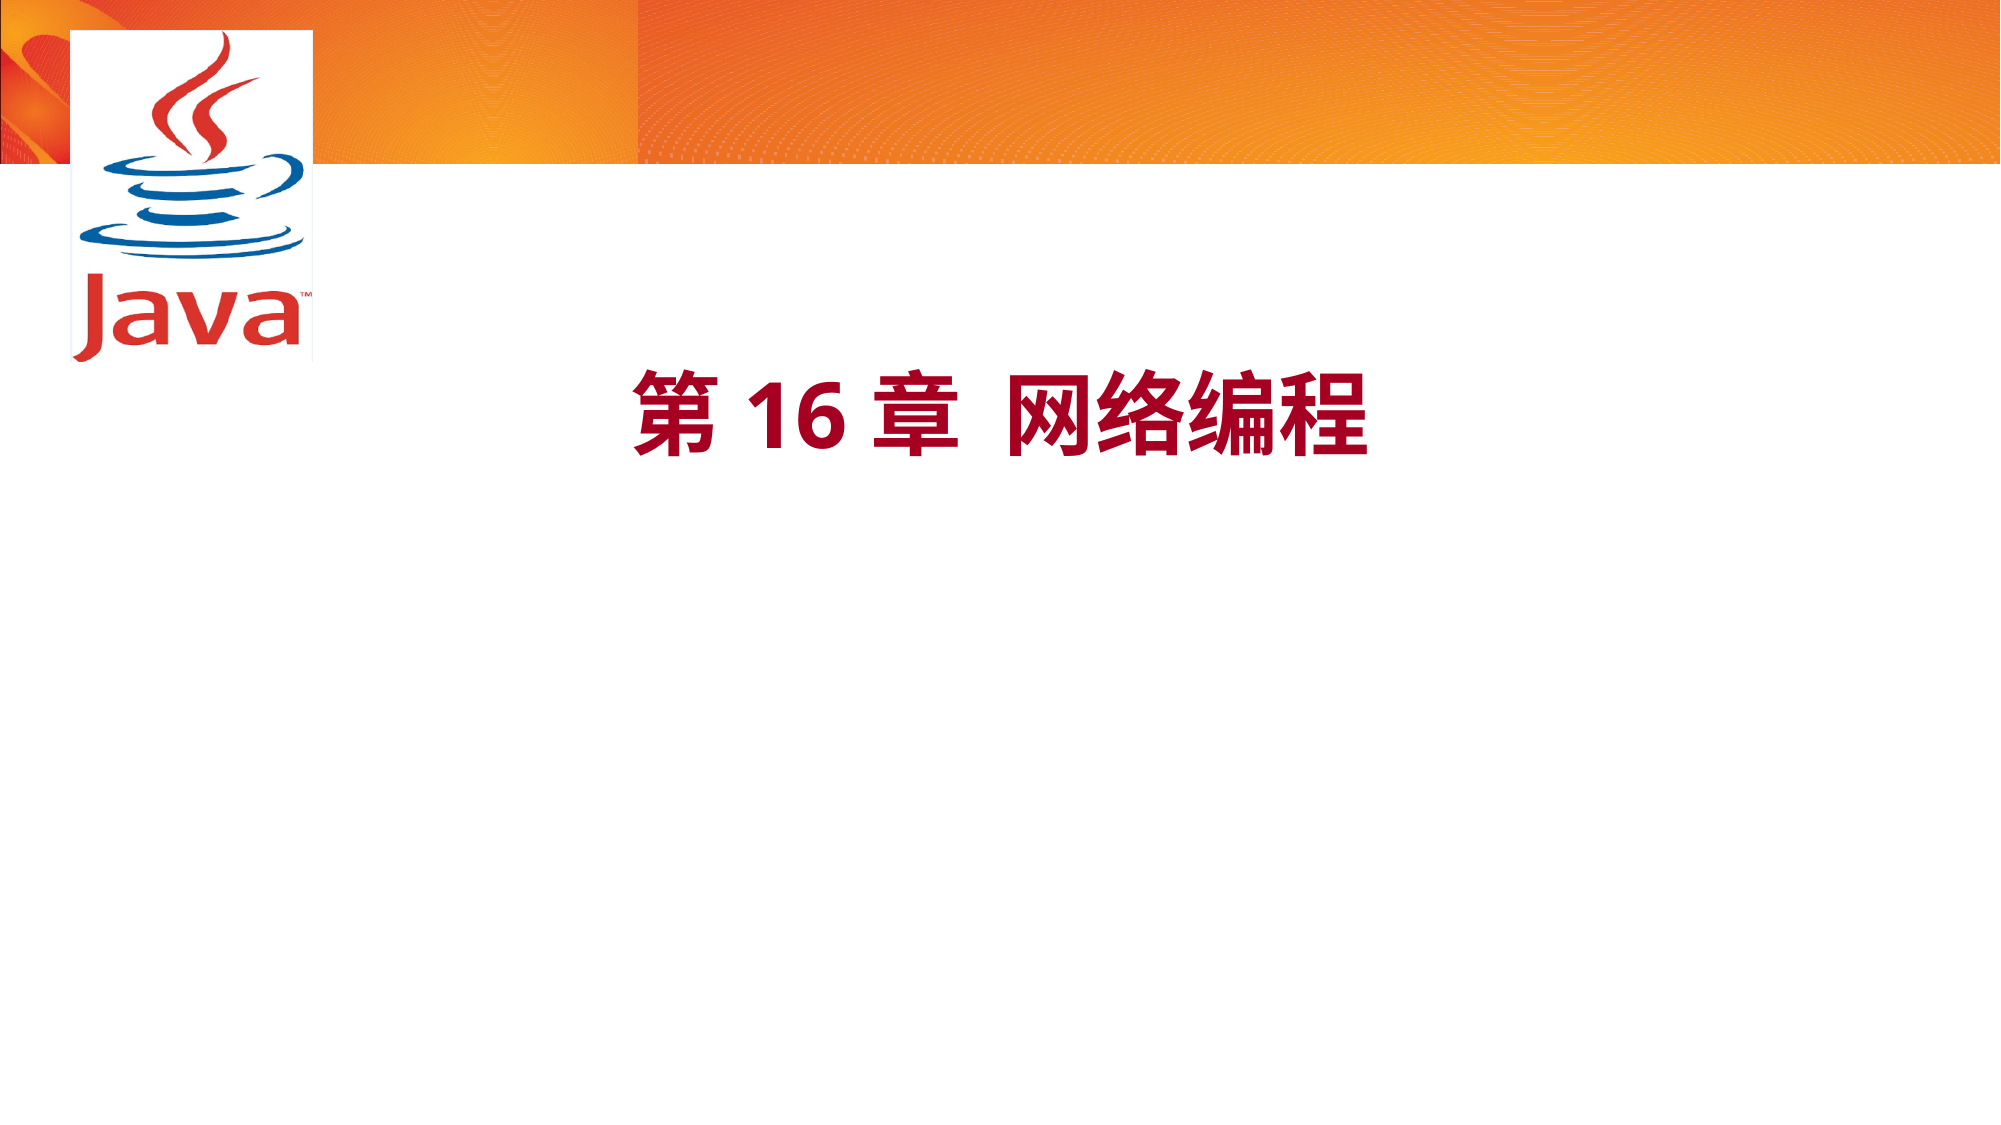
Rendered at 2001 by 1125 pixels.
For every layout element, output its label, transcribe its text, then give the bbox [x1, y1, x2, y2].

picture [0, 0, 2000, 362]
title 第16章 网络编程 [150, 349, 1850, 591]
